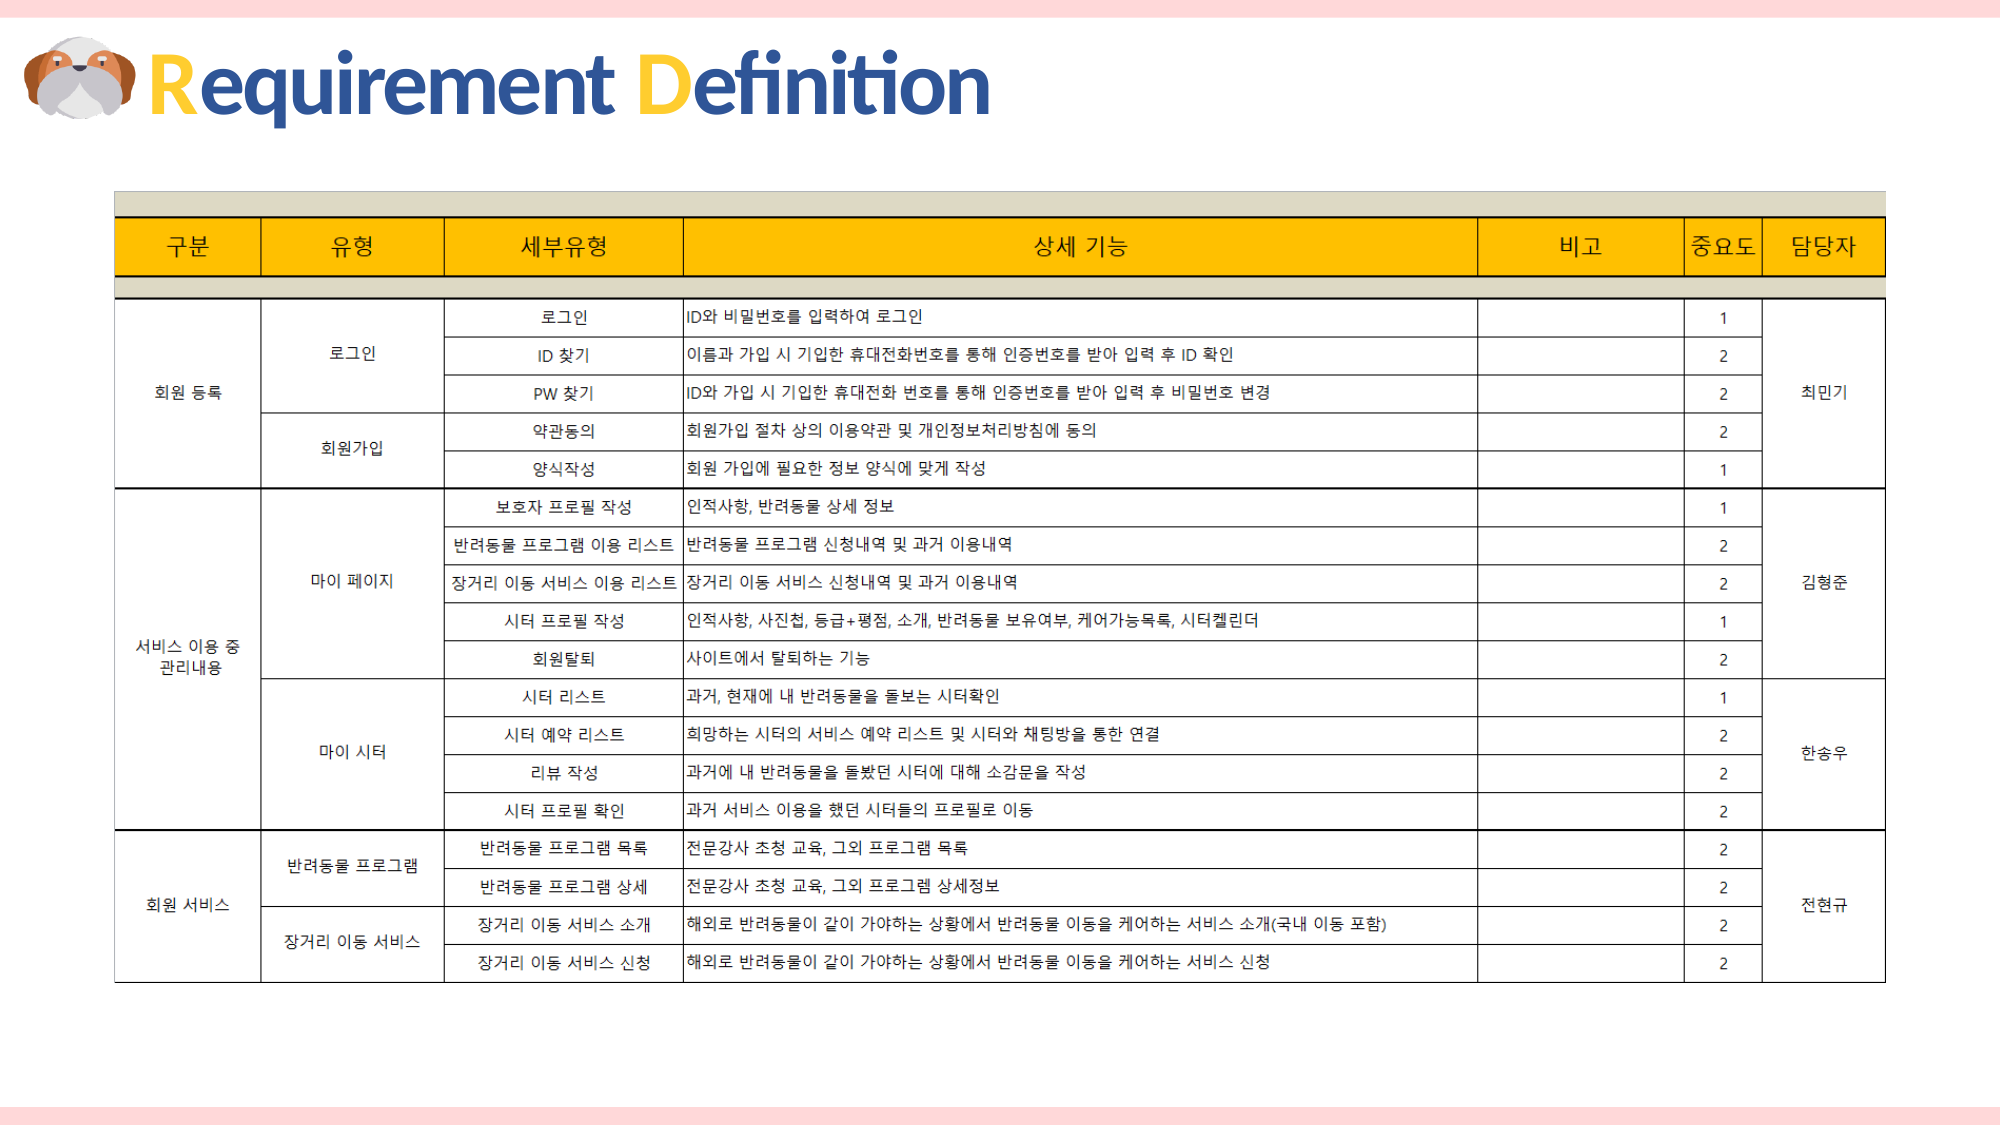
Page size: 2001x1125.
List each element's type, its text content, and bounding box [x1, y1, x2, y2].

text_box Requirement Definition [138, 15, 1004, 140]
text_box [0, 0, 2000, 19]
picture [20, 19, 139, 138]
text_box [0, 1106, 2000, 1125]
picture [114, 191, 1886, 983]
